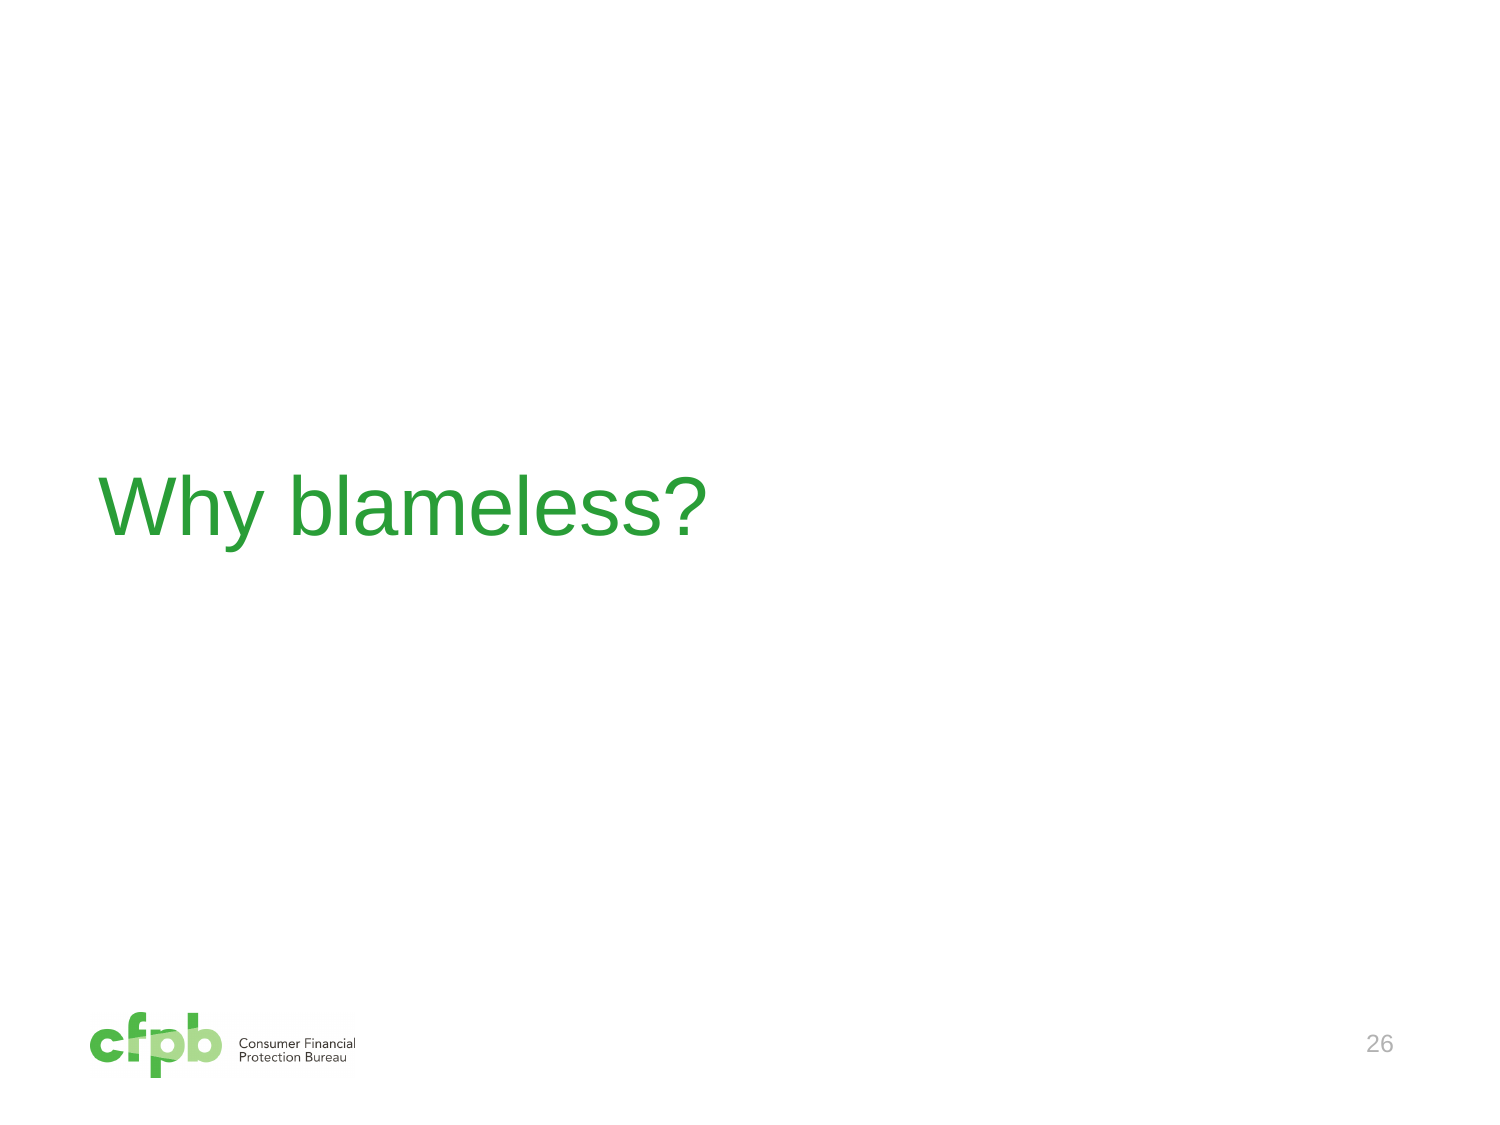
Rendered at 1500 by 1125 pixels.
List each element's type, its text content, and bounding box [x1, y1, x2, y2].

picture [90, 1012, 355, 1078]
title Why blameless? [87, 341, 1418, 663]
footer 26 [934, 1012, 1410, 1073]
